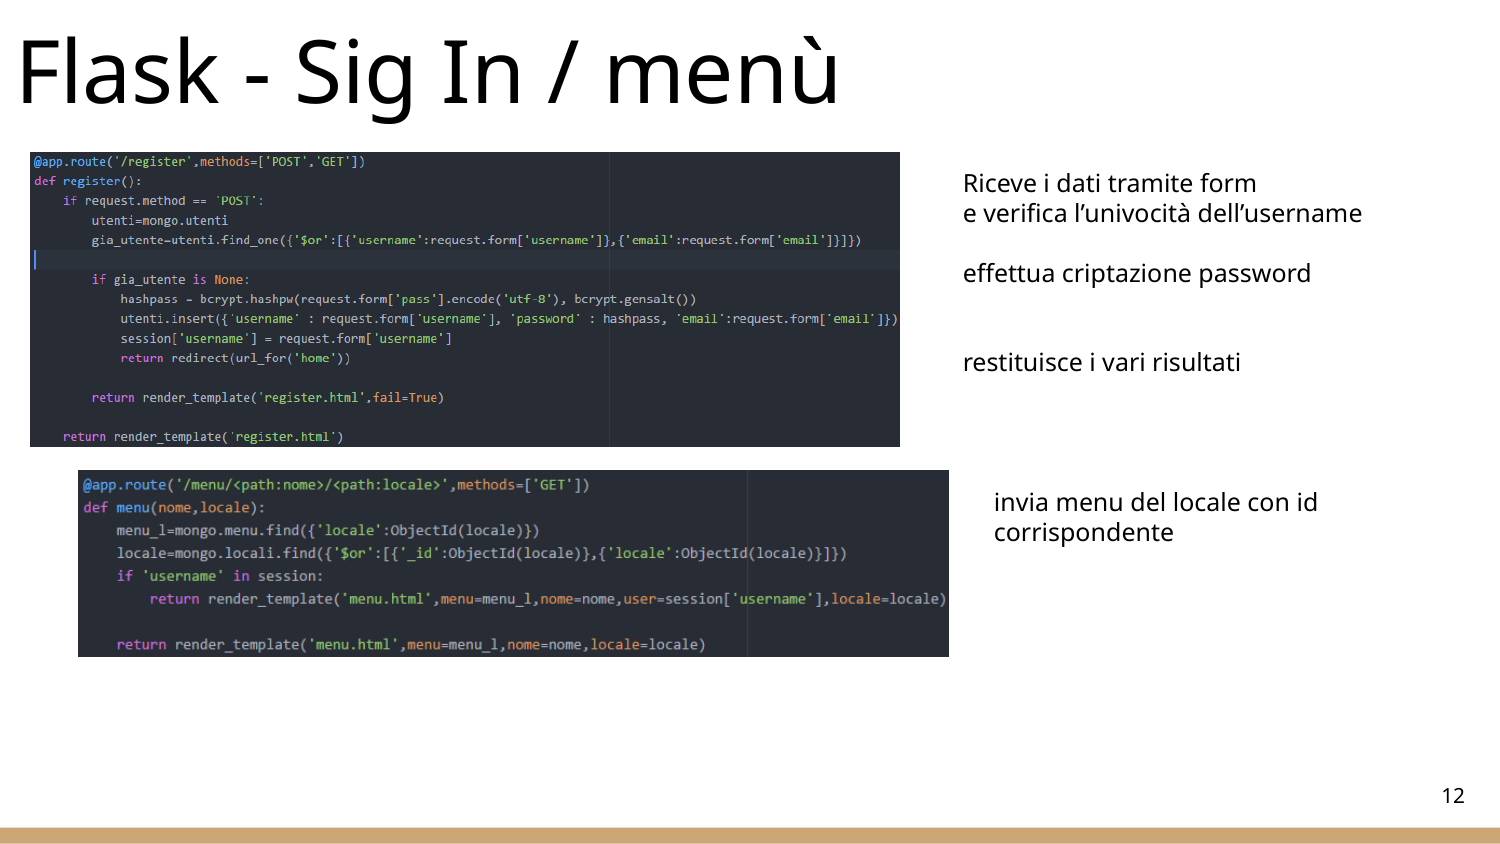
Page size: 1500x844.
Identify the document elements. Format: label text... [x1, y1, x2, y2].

picture [30, 151, 901, 448]
text_box Riceve i dati tramite form e verifica l’univocità dell’username effettua criptazione password restituisce i vari risultati [948, 152, 1411, 447]
picture [78, 470, 949, 657]
title Flask - Sig In / menù [0, 0, 1398, 137]
text_box invia menu del locale con id corrispondente [979, 471, 1480, 657]
slide_number ‹#› [1389, 764, 1480, 830]
